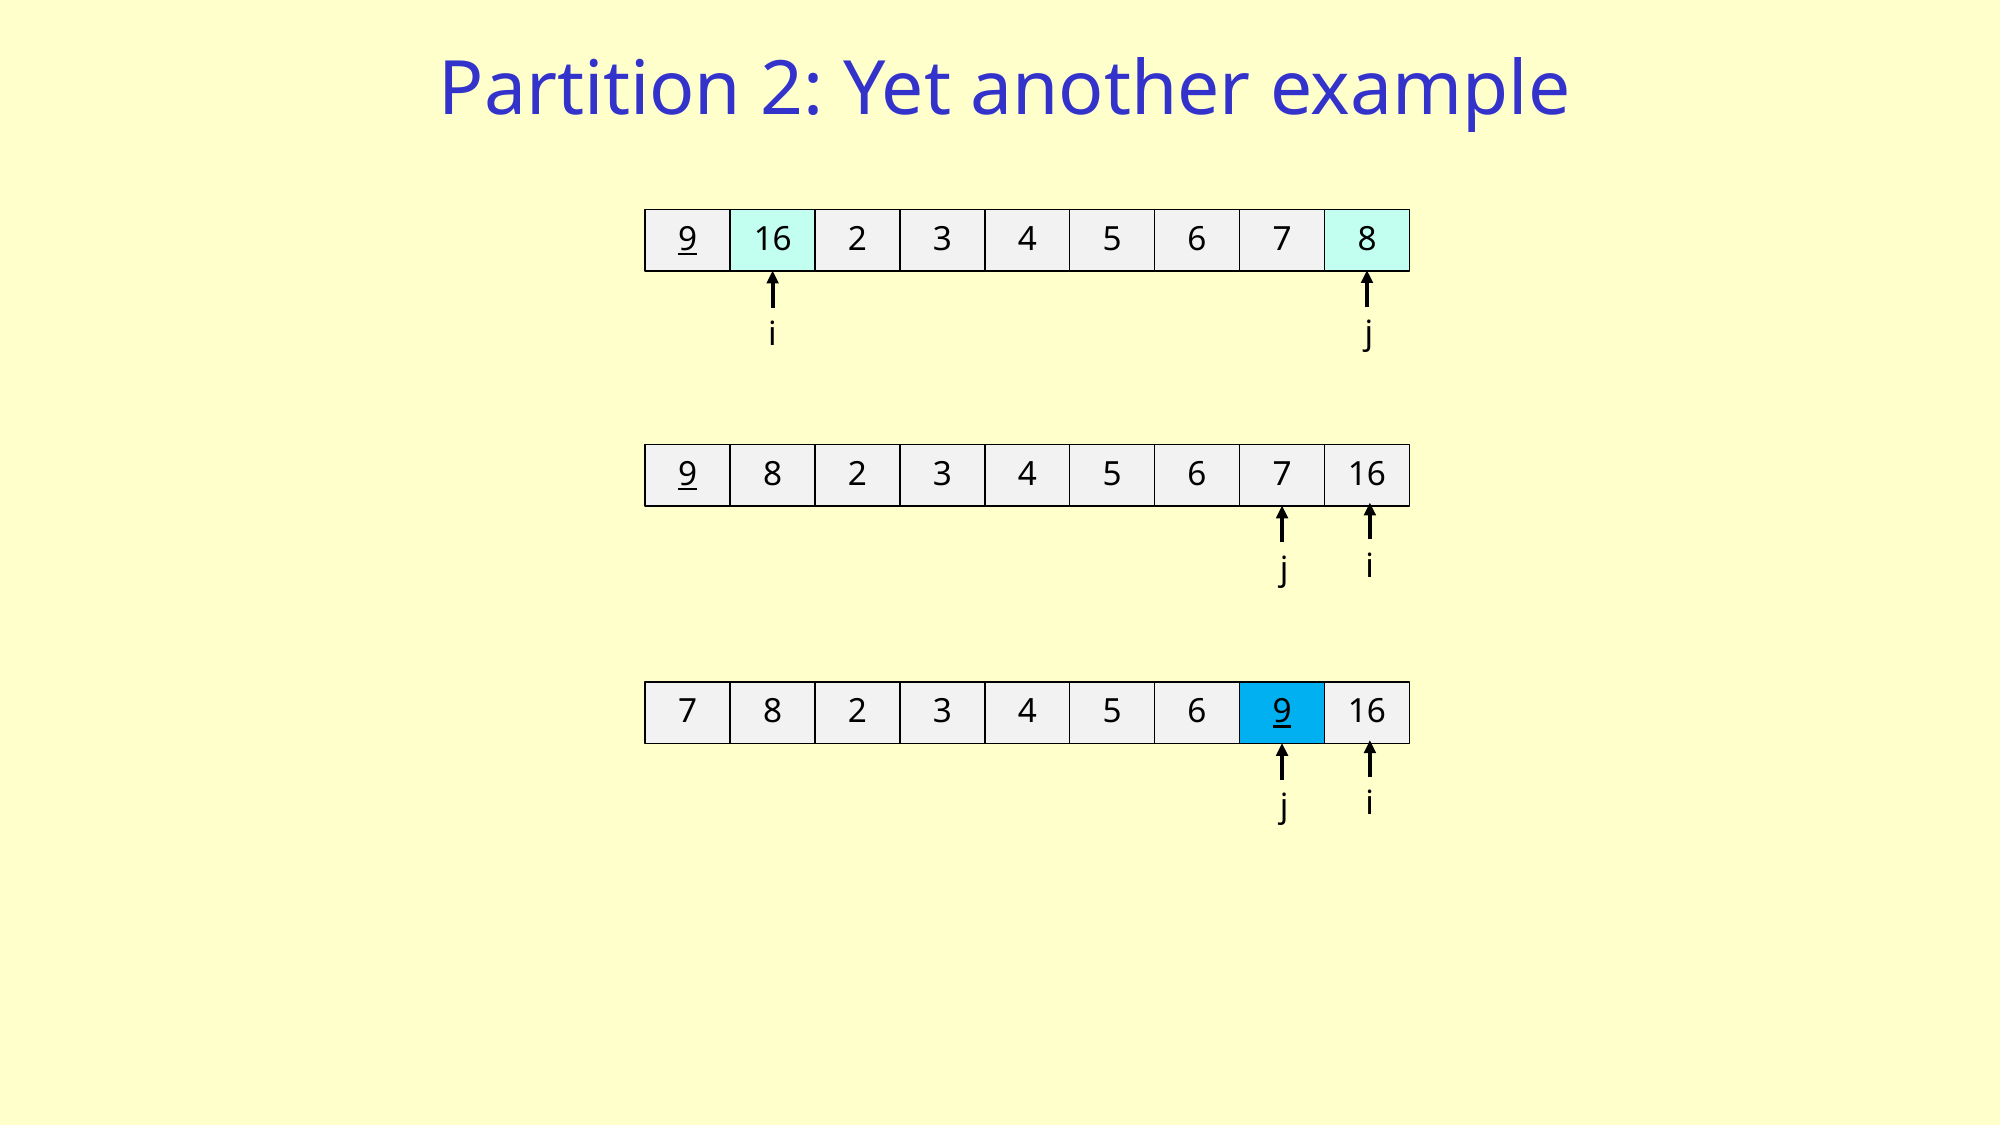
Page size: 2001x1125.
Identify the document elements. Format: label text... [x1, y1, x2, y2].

text_box 2 [815, 209, 899, 271]
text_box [644, 681, 1410, 833]
text_box 4 [984, 209, 1069, 271]
text_box 6 [1154, 209, 1239, 271]
text_box 16 [730, 209, 815, 271]
text_box 3 [899, 209, 984, 271]
text_box j [1349, 304, 1389, 359]
title Partition 2: Yet another example [289, 27, 1721, 142]
text_box 9 [645, 209, 730, 271]
text_box 5 [1069, 209, 1154, 271]
text_box 8 [1324, 209, 1410, 271]
text_box 7 [1239, 209, 1324, 271]
text_box i [753, 304, 792, 360]
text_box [644, 444, 1410, 596]
